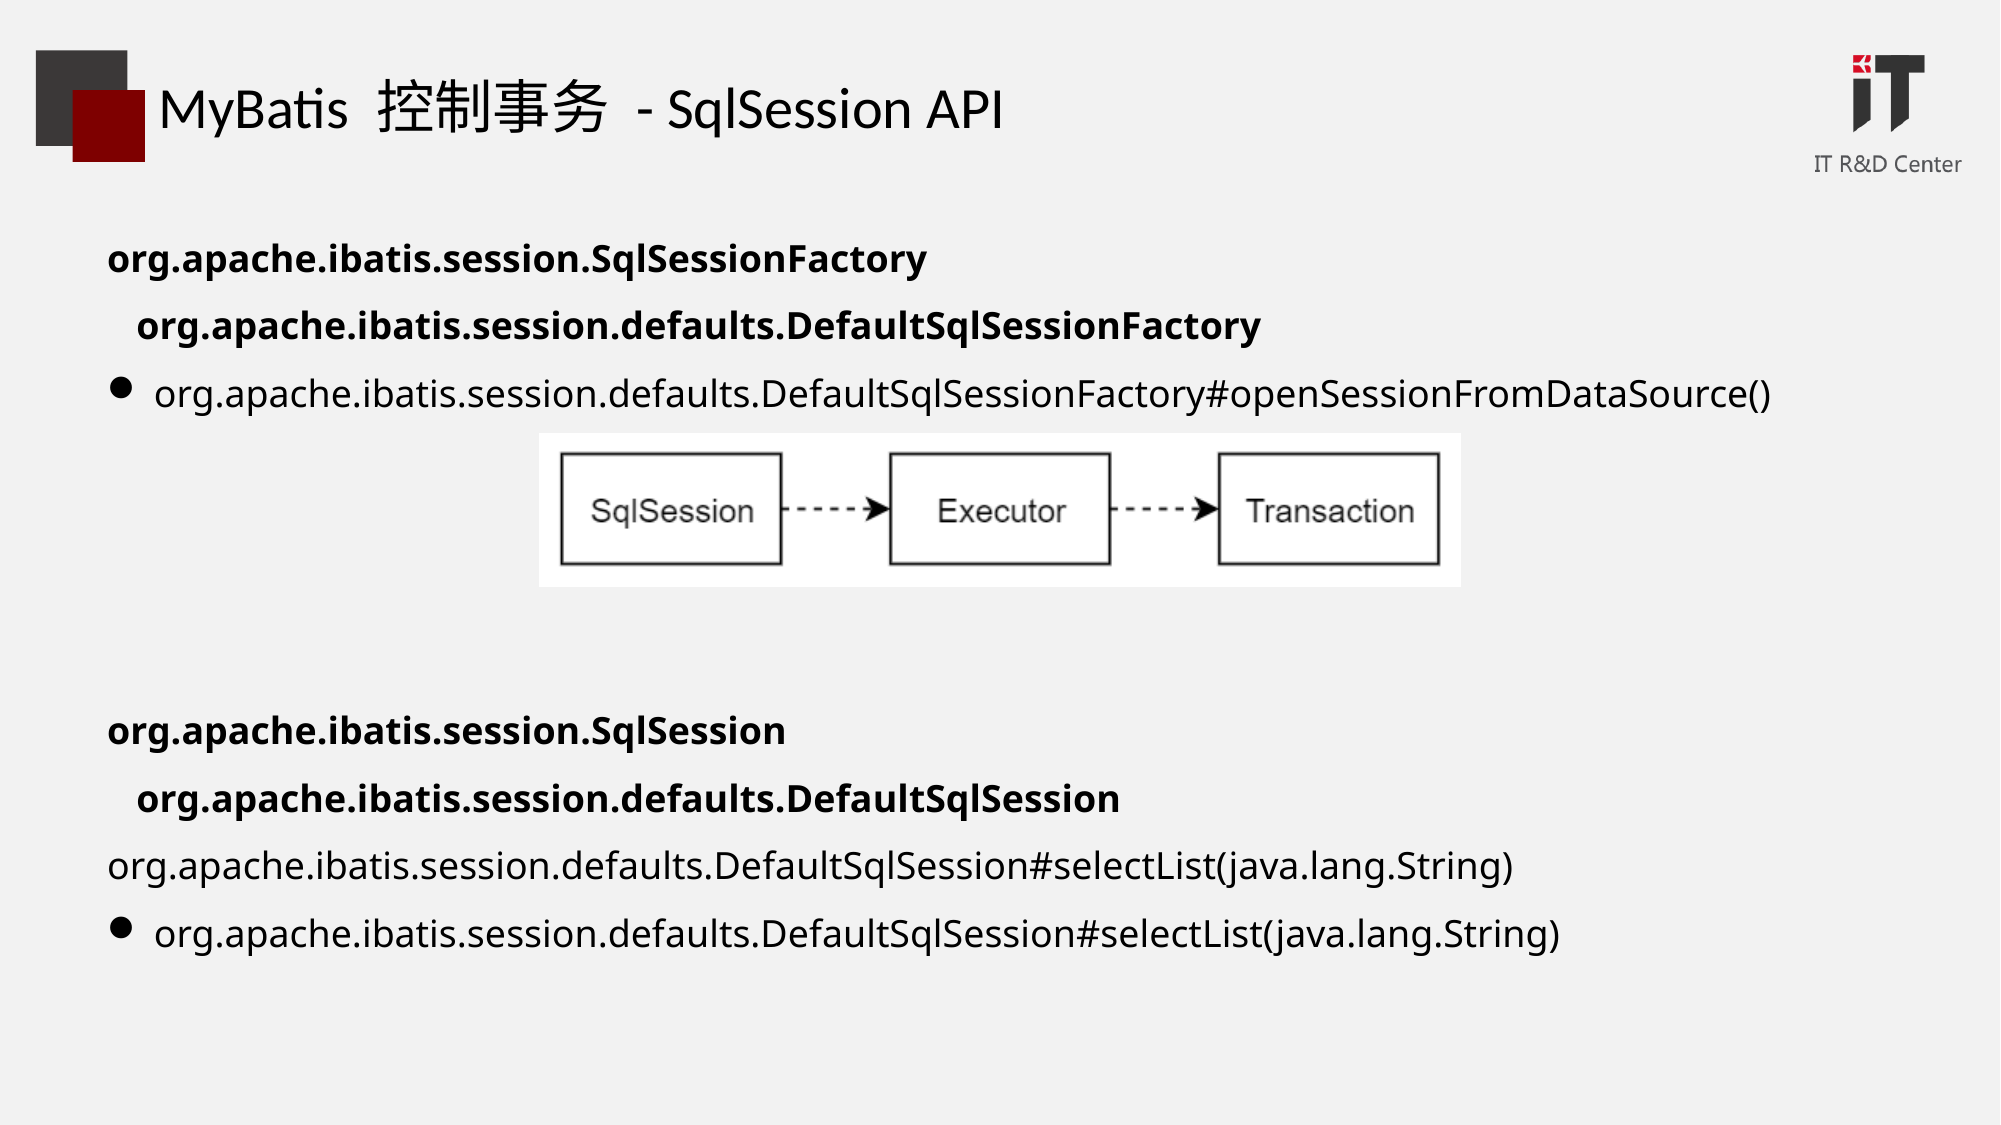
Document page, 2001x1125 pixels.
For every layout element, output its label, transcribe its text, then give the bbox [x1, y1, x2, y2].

picture [1814, 54, 1962, 177]
picture [539, 433, 1461, 588]
text_box org.apache.ibatis.session.SqlSessionFactory org.apache.ibatis.session.defaults.DefaultSqlSessionFactory org.apache.ibatis.session.defaults.DefaultSqlSessionFactory#openSessionFromDataSource() org.apache.ibatis.session.SqlSession org.apache.ibatis.session.defaults.DefaultSqlSession org.apache.ibatis.session.defaults.DefaultSqlSession#selectList(java.lang.String) org.apache.ibatis.session.defaults.DefaultSqlSession#selectList(java.lang.String) [92, 205, 1950, 1030]
title MyBatis 控制事务 - SqlSession API [143, 45, 1302, 174]
